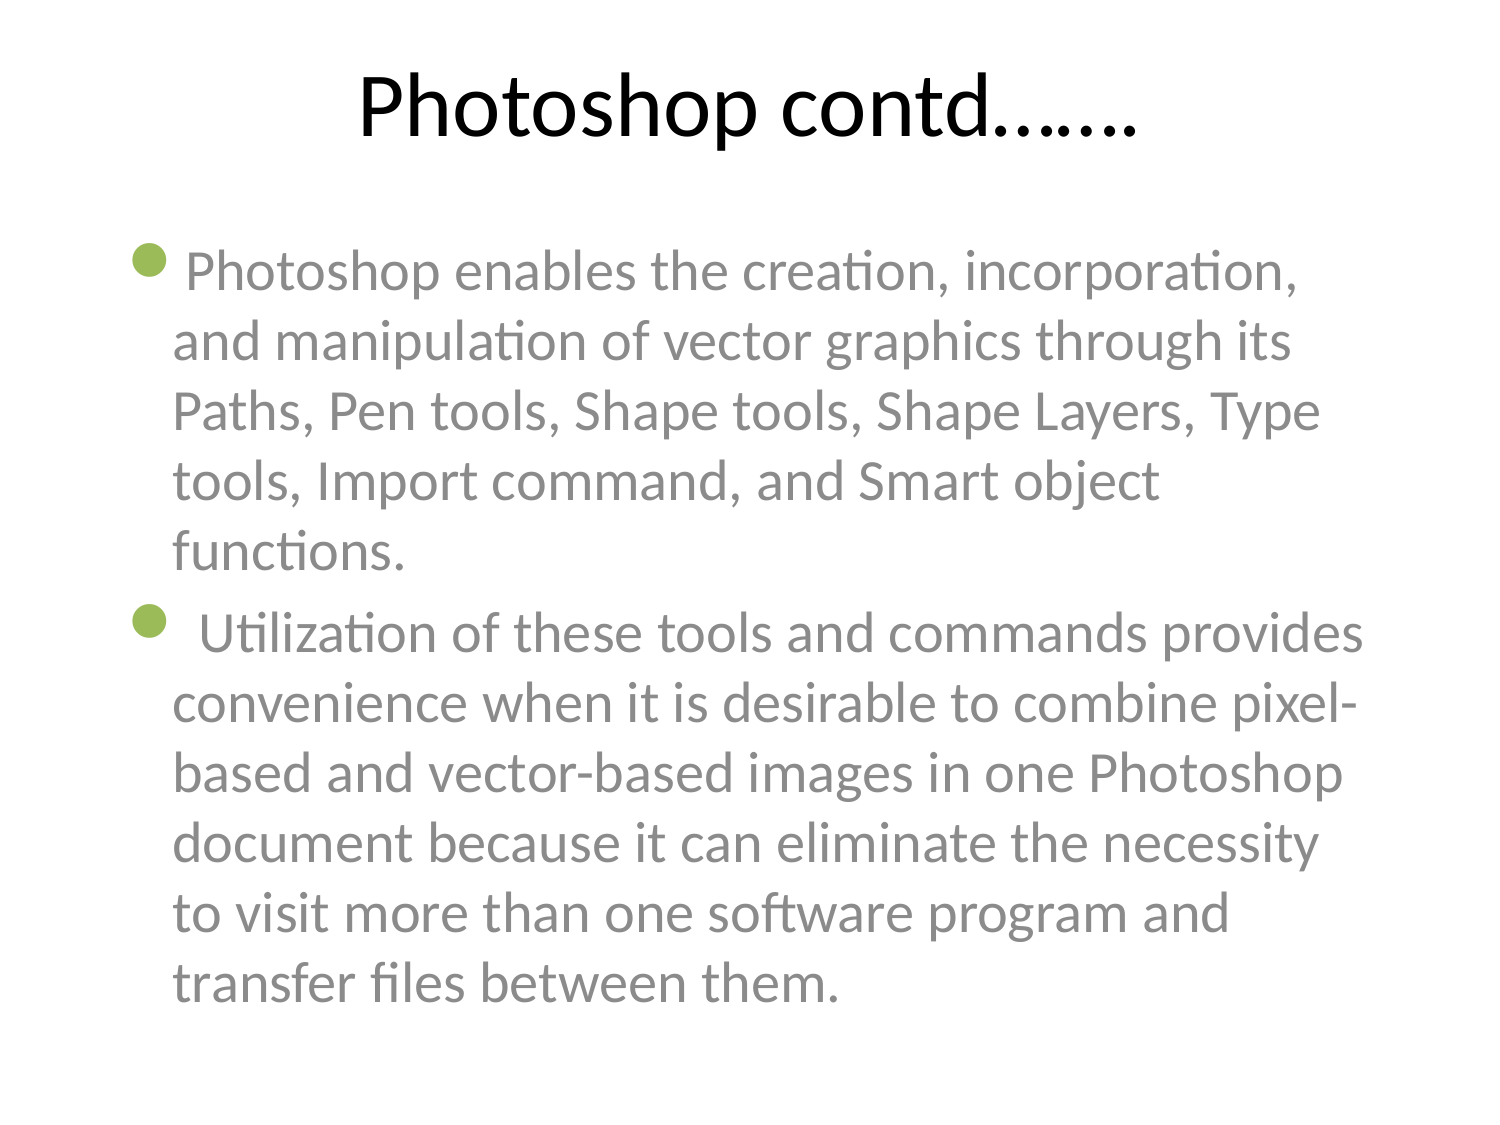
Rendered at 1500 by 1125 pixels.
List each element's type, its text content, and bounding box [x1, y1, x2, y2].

subtitle Photoshop enables the creation, incorporation, and manipulation of vector graphics through its Paths, Pen tools, Shape tools, Shape Layers, Type tools, Import command, and Smart object functions. Utilization of these tools and commands provides convenience when it is desirable to combine pixel-based and vector-based images in one Photoshop document because it can eliminate the necessity to visit more than one software program and transfer files between them. [112, 224, 1388, 1075]
title Photoshop contd……. [112, 0, 1388, 200]
